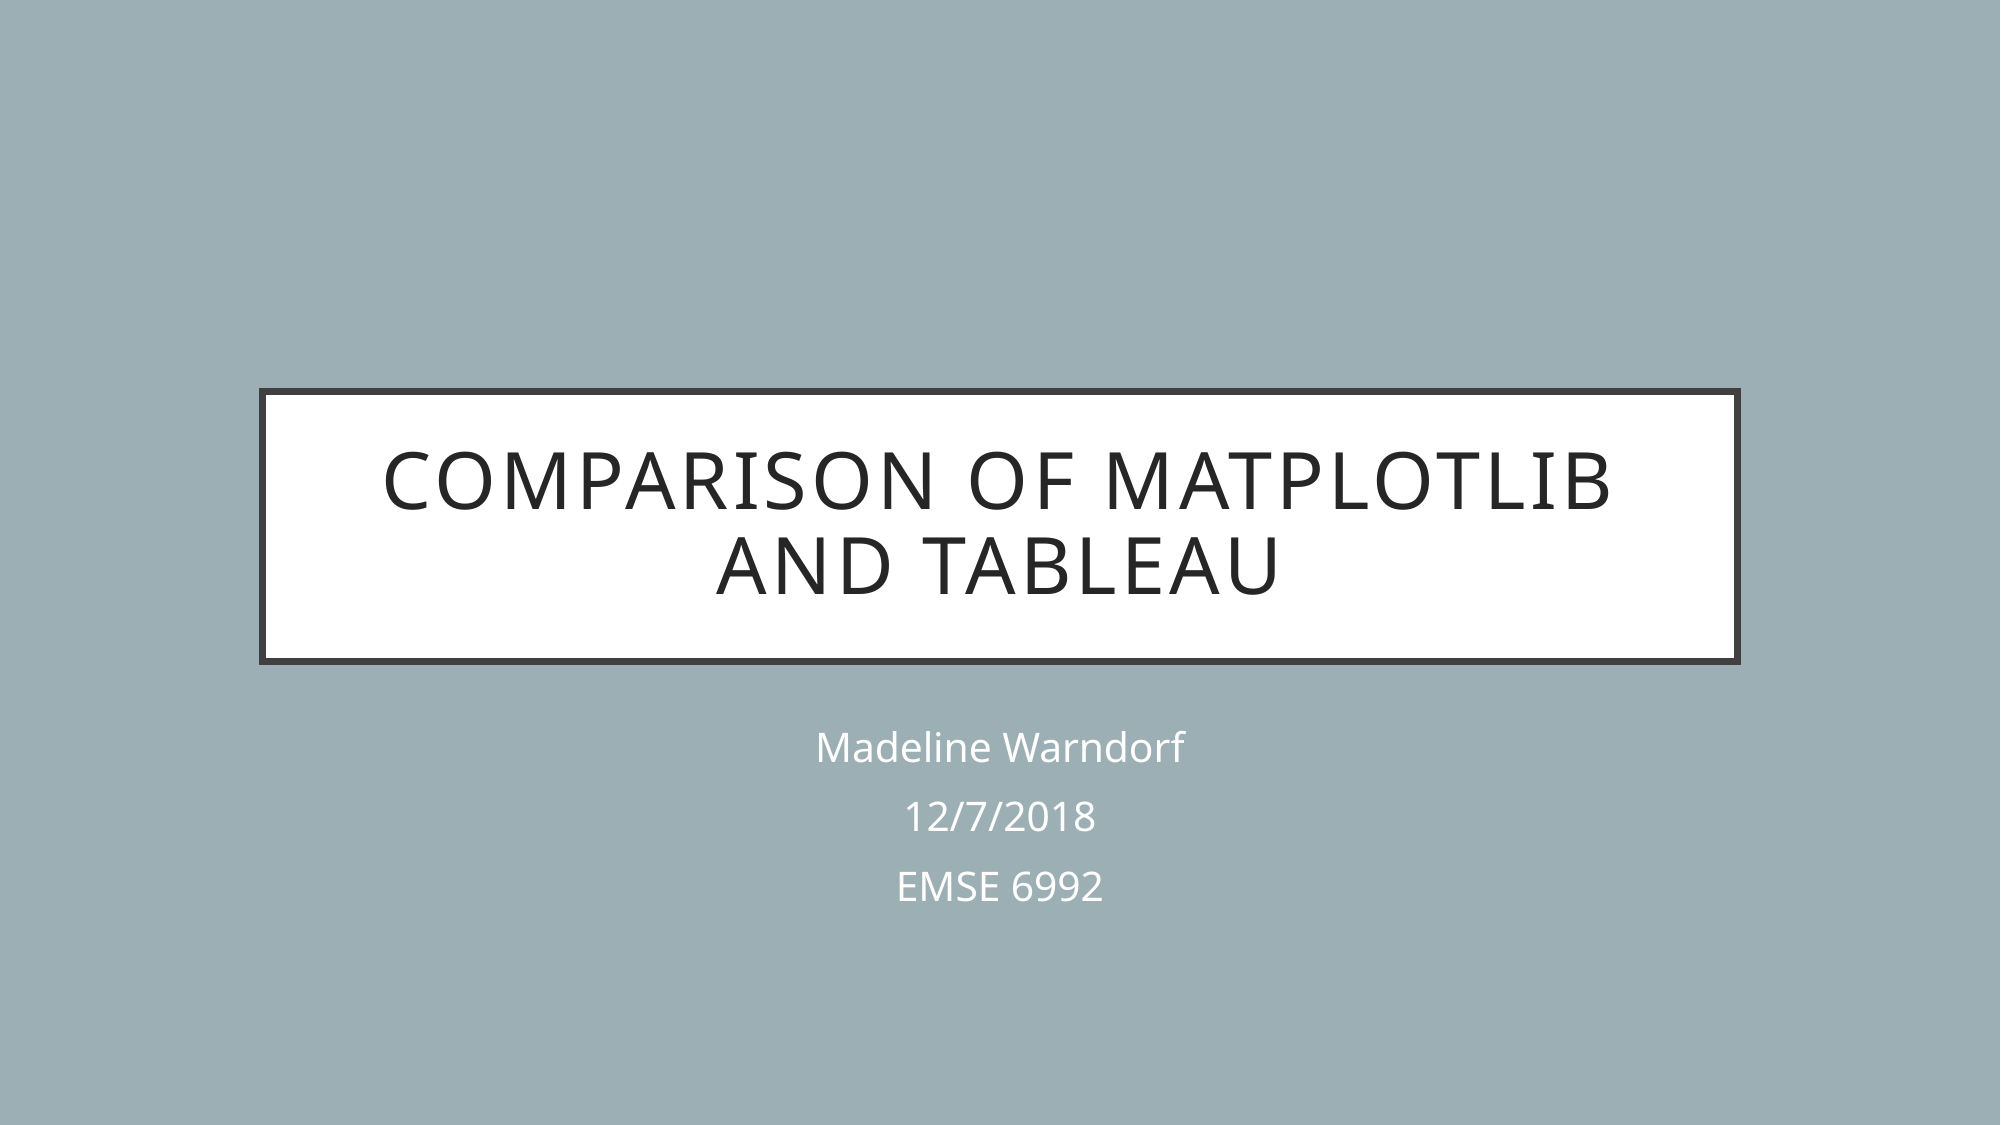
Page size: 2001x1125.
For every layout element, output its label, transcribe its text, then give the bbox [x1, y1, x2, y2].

title Comparison of Matplotlib and tableau [259, 388, 1741, 665]
subtitle Madeline Warndorf 12/7/2018 EMSE 6992 [442, 713, 1558, 918]
